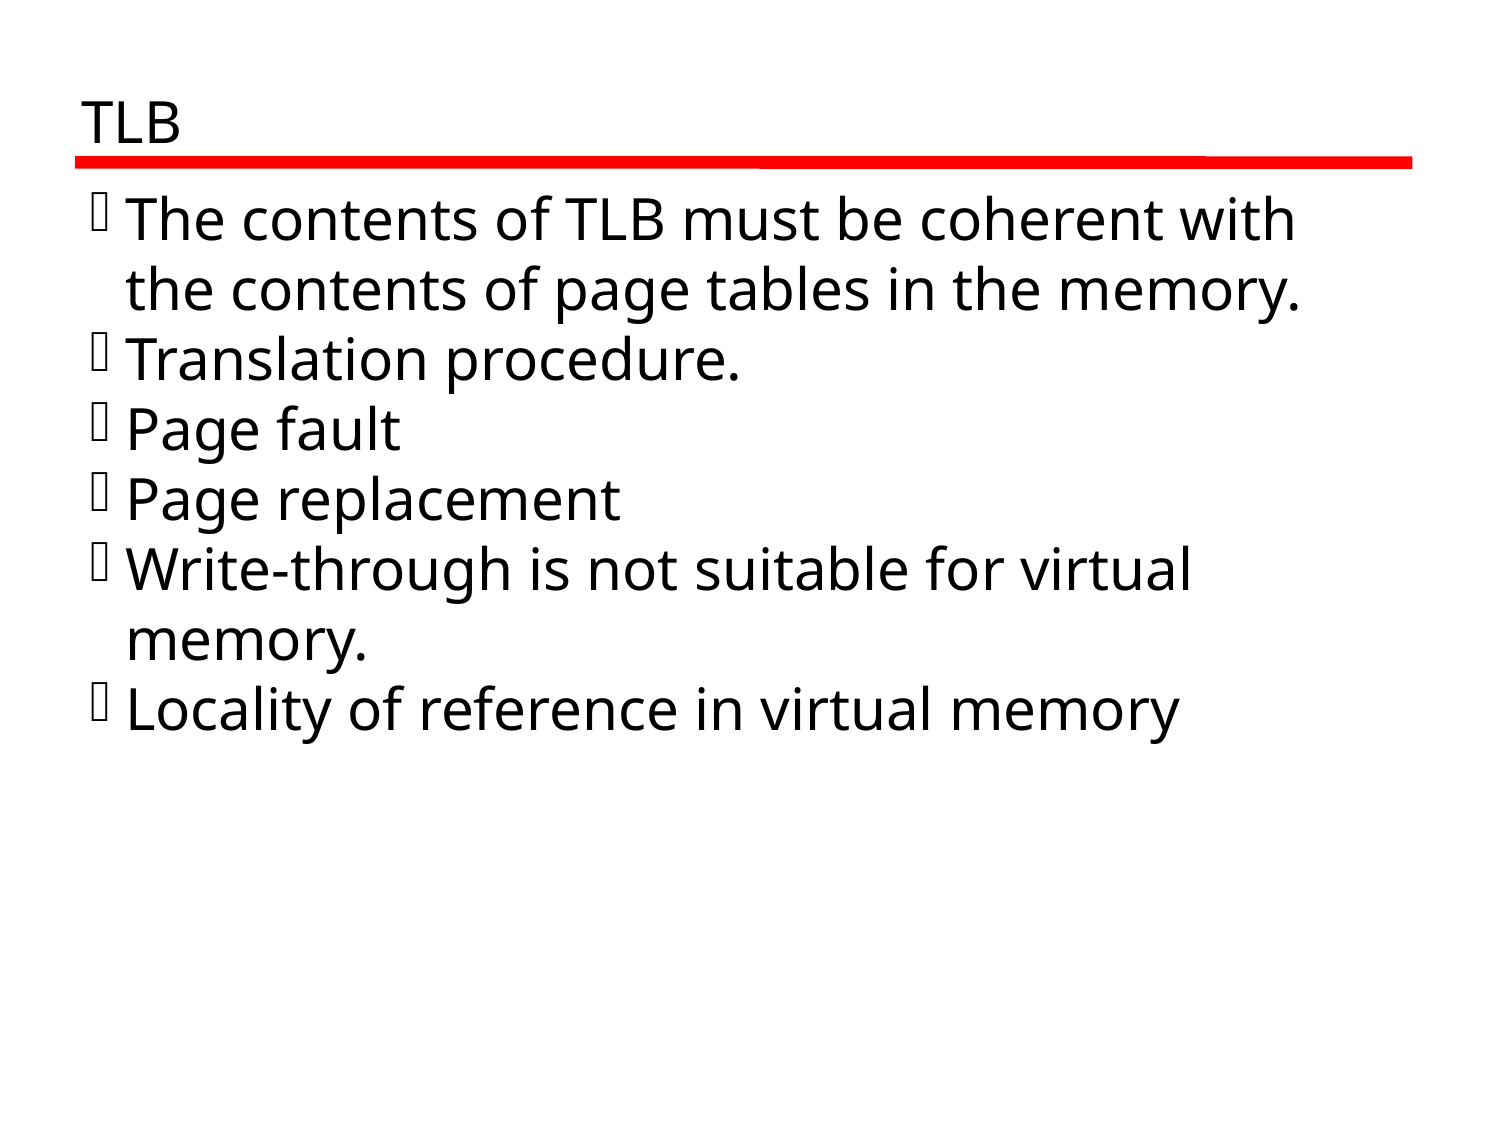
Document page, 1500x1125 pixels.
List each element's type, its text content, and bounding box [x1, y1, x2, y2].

text_box TLB [66, 24, 1413, 163]
text_box The contents of TLB must be coherent with the contents of page tables in the memory. Translation procedure. Page fault Page replacement Write-through is not suitable for virtual memory. Locality of reference in virtual memory [74, 174, 1417, 1100]
